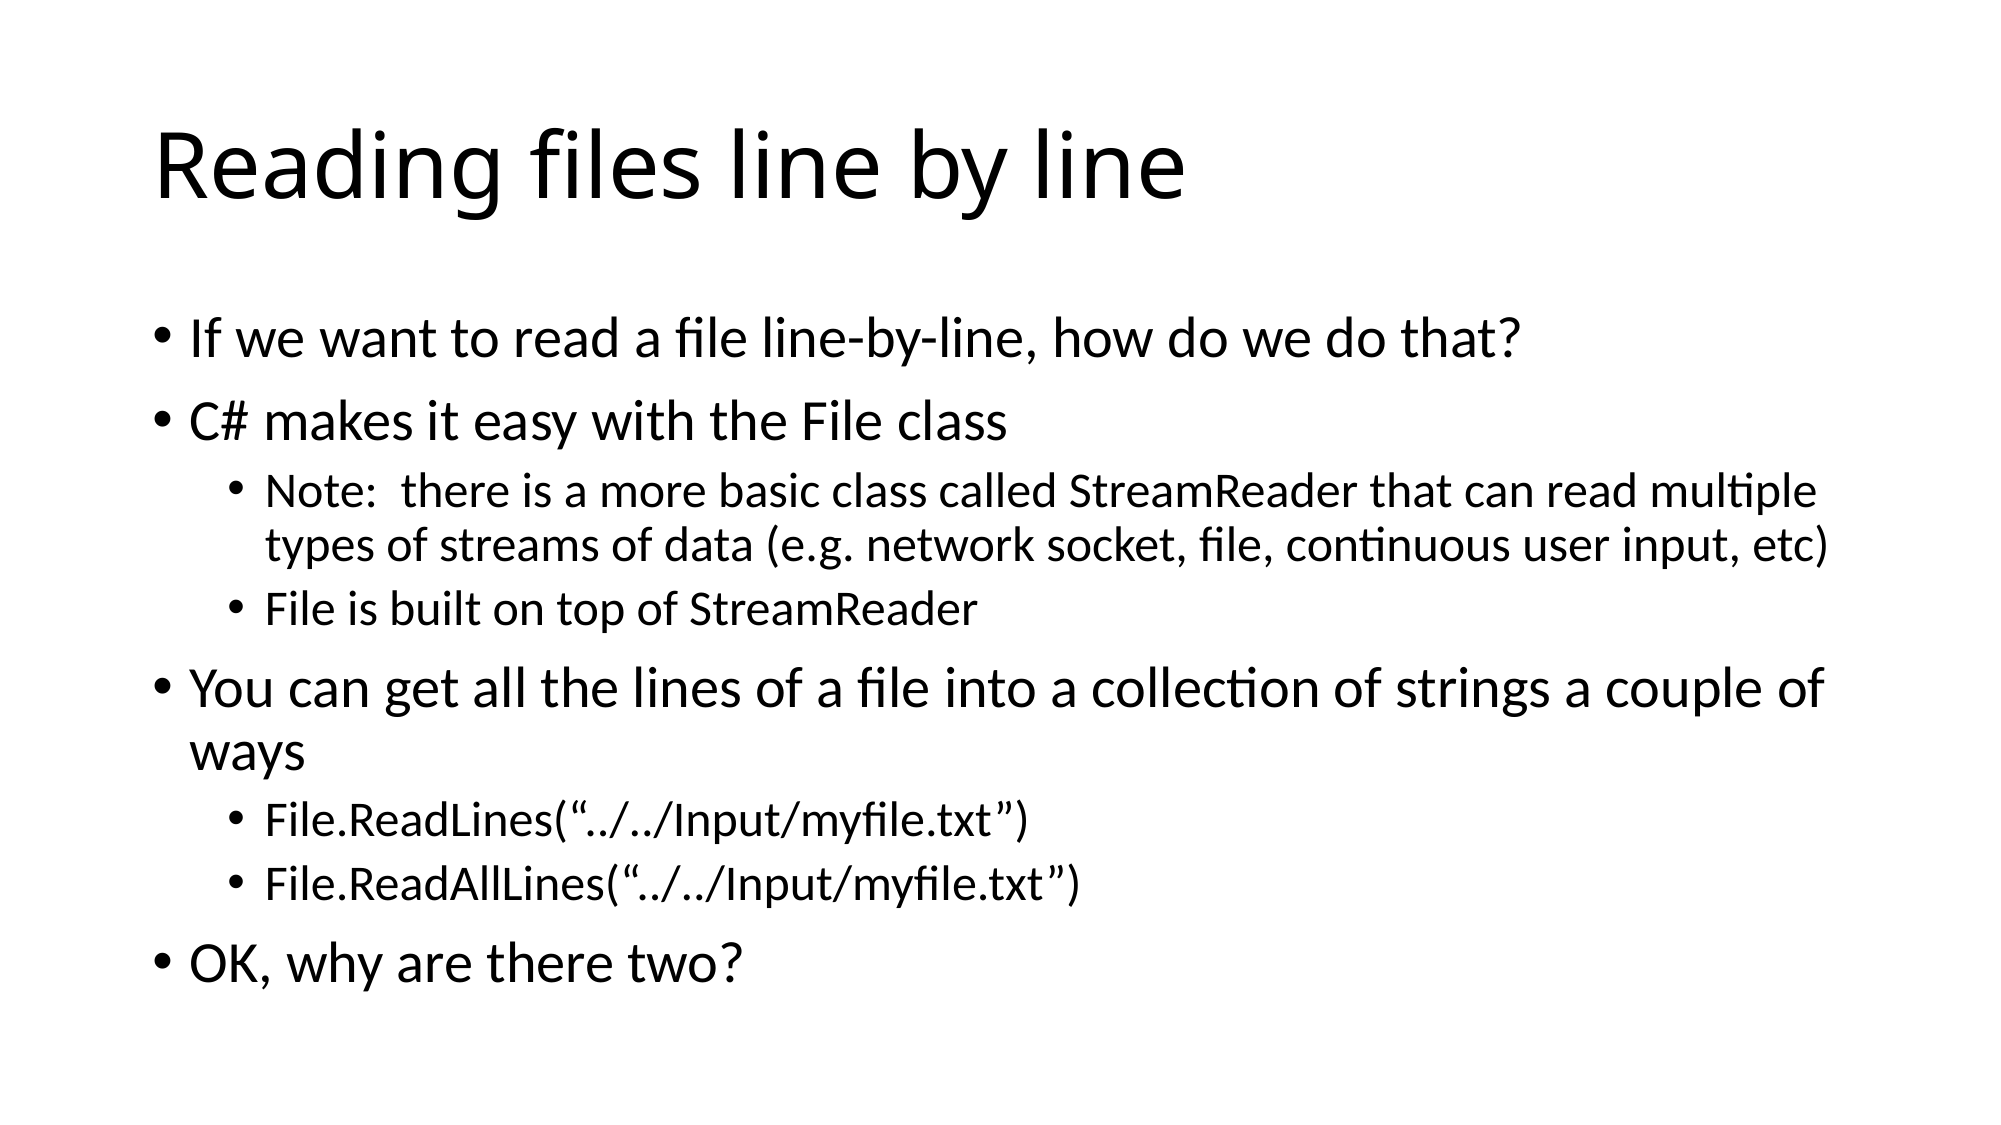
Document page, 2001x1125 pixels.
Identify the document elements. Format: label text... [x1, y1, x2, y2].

title Reading files line by line [137, 59, 1863, 278]
list If we want to read a file line-by-line, how do we do that? C# makes it easy with the File class Note: there is a more basic class called StreamReader that can read multiple types of streams of data (e.g. network socket, file, continuous user input, etc) File is built on top of StreamReader You can get all the lines of a file into a collection of strings a couple of ways File.ReadLines(“../../Input/myfile.txt”) File.ReadAllLines(“../../Input/myfile.txt”) OK, why are there two? [137, 299, 1863, 1014]
